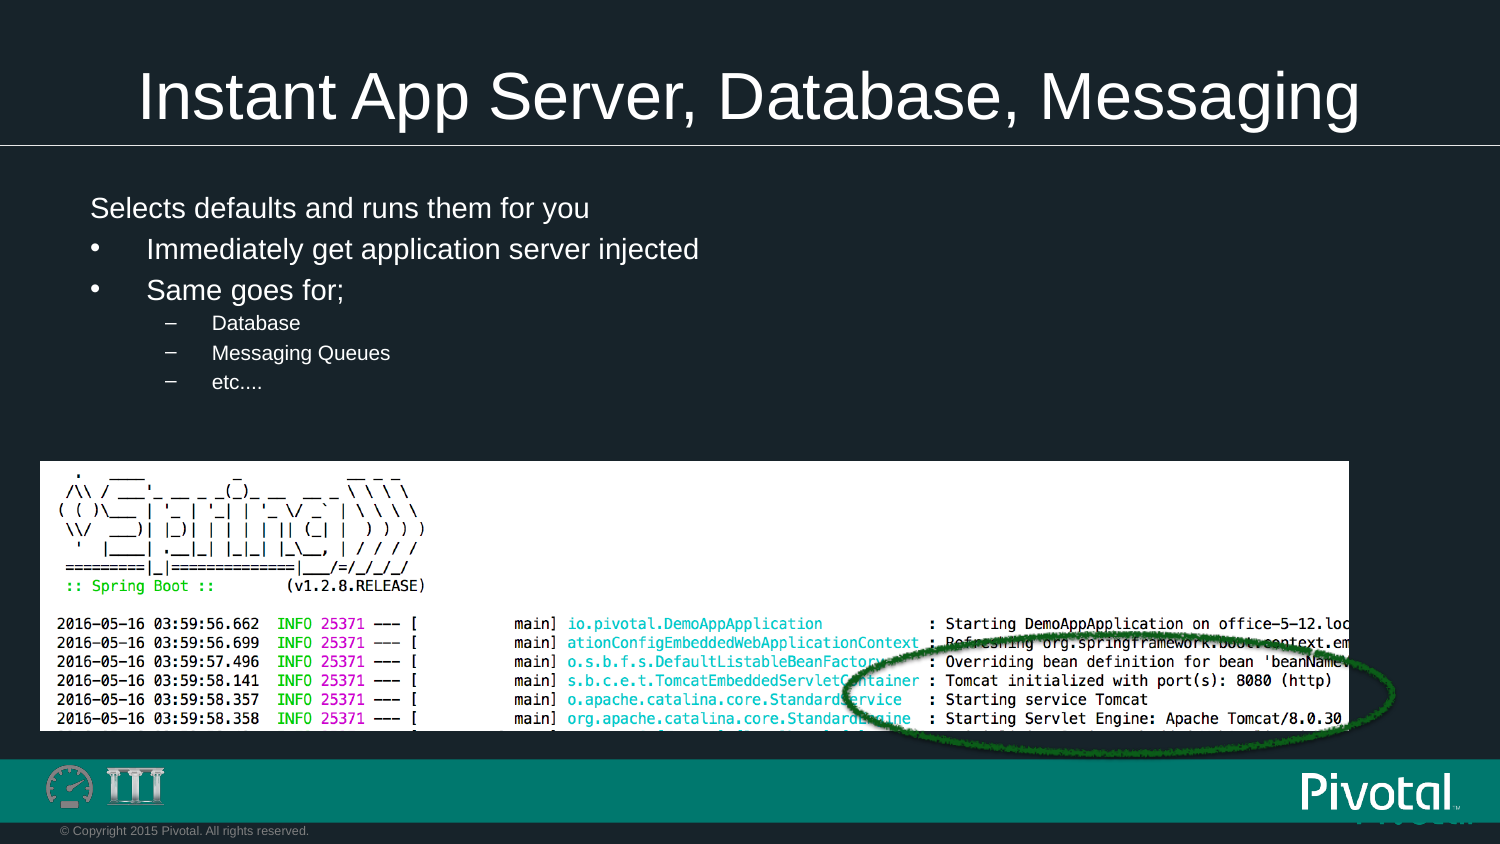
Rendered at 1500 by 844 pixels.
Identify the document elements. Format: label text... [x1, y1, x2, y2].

list Selects defaults and runs them for you Immediately get application server injected Same goes for; Database Messaging Queues etc.... [75, 181, 1292, 460]
picture [104, 766, 166, 807]
title Instant App Server, Database, Messaging [75, 52, 1425, 113]
picture [45, 763, 93, 810]
picture [40, 461, 1401, 764]
picture [1302, 773, 1460, 810]
